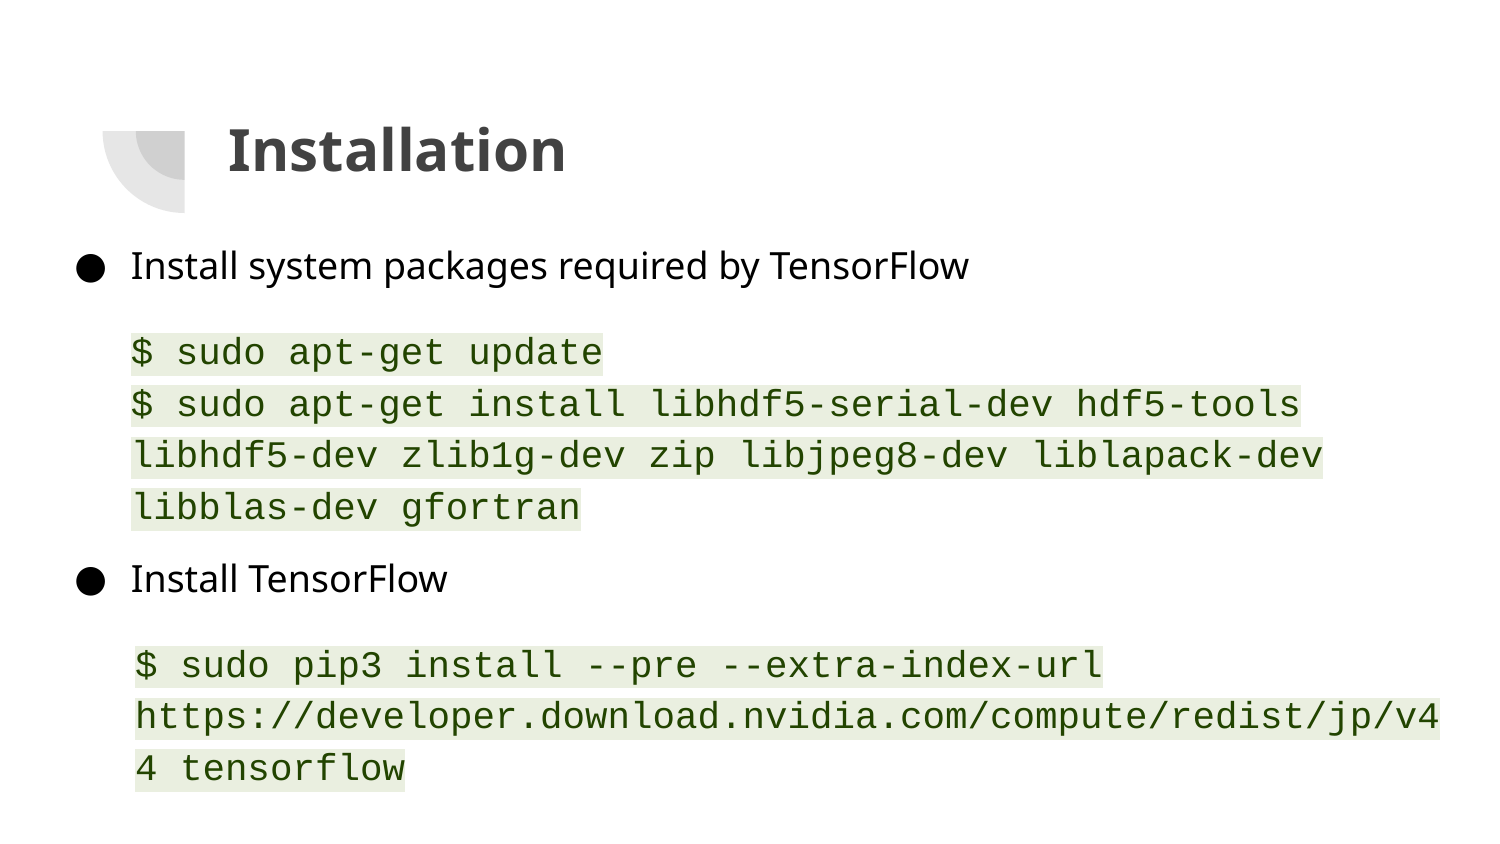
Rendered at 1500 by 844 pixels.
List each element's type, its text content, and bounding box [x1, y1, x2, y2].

title Installation [213, 98, 1368, 220]
list Install system packages required by TensorFlow $ sudo apt-get update $ sudo apt-get install libhdf5-serial-dev hdf5-tools libhdf5-dev zlib1g-dev zip libjpeg8-dev liblapack-dev libblas-dev gfortran Install TensorFlow $ sudo pip3 install --pre --extra-index-url https://developer.download.nvidia.com/compute/redist/jp/v44 tensorflow [40, 220, 1478, 809]
